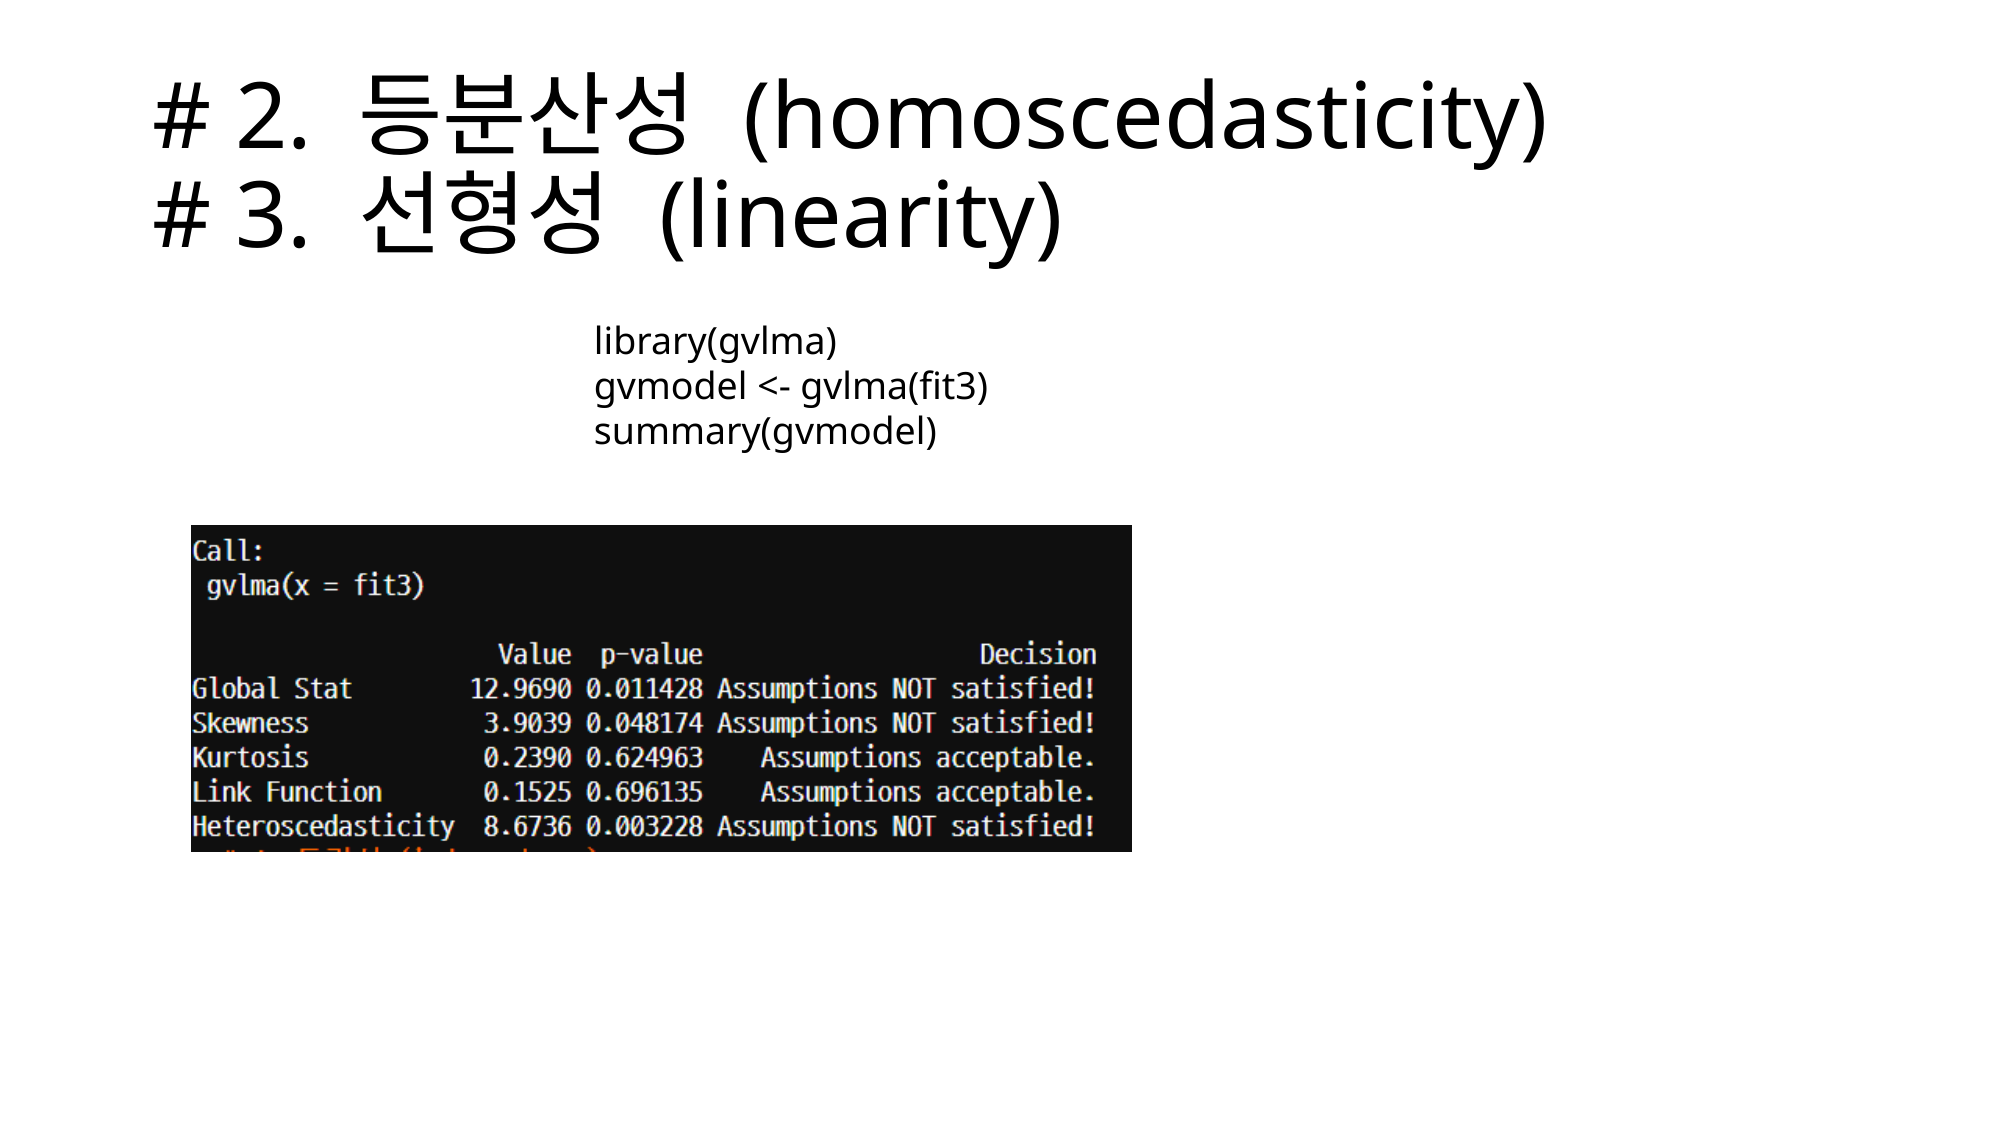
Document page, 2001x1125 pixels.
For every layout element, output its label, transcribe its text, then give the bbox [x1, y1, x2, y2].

title # 2. 등분산성 (homoscedasticity) # 3. 선형성 (linearity) [137, 59, 1863, 278]
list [190, 525, 1132, 852]
text_box library(gvlma) gvmodel <- gvlma(fit3) summary(gvmodel) [579, 309, 1580, 460]
